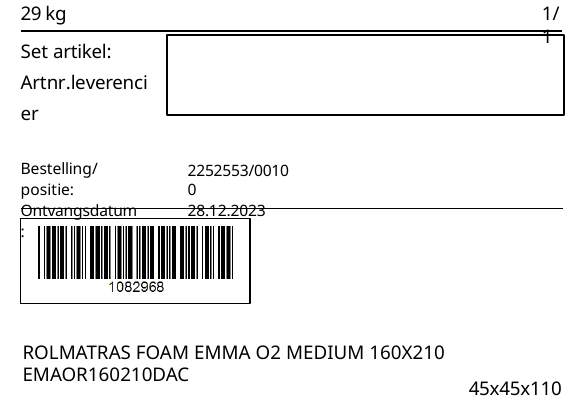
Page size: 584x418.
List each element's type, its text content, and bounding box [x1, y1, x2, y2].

text_box 2252553/00100 28.12.2023 [185, 209, 296, 220]
text_box Bestelling/positie: Ontvangsdatum: [18, 154, 141, 242]
text_box 45x45x110 [466, 374, 571, 400]
text_box Set artikel: Artnr.leverencier [18, 28, 157, 124]
text_box [20, 218, 250, 304]
title 29 kg [18, 0, 94, 28]
text_box ROLMATRAS FOAM EMMA O2 MEDIUM 160X210 EMAOR160210DAC [20, 338, 505, 386]
text_box 1/1 [539, 0, 570, 48]
text_box 2252553/00100 28.12.2023 [185, 157, 296, 208]
text_box [166, 35, 565, 116]
picture [38, 226, 233, 295]
